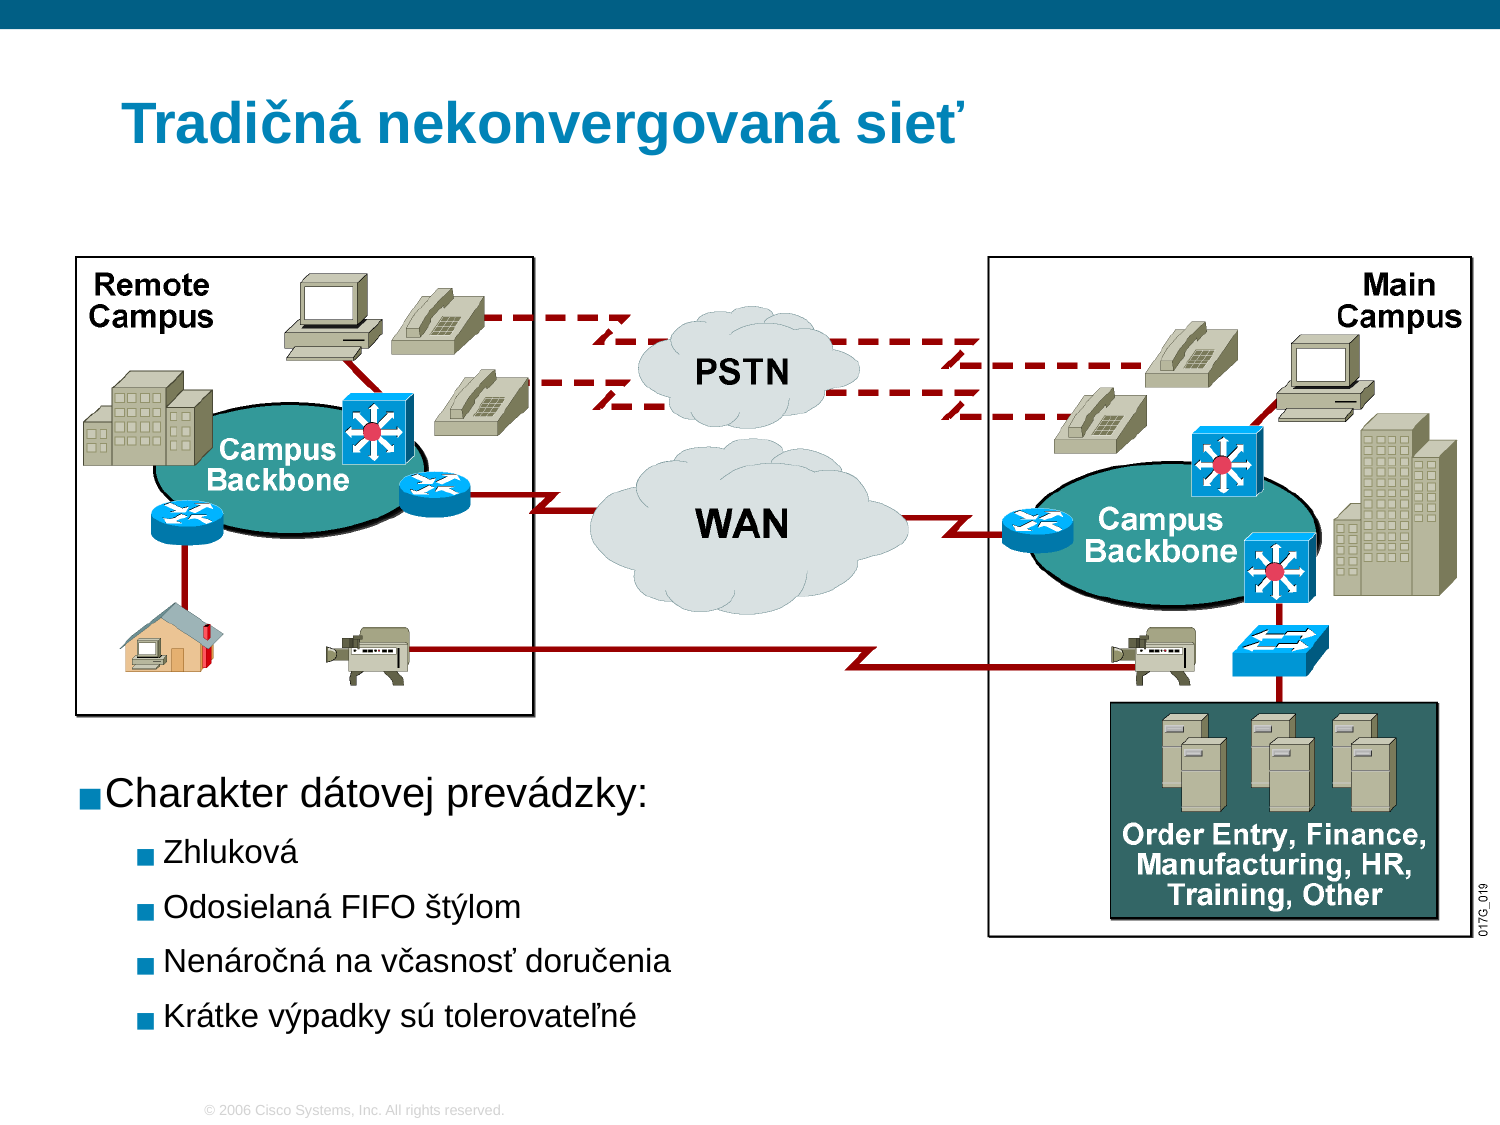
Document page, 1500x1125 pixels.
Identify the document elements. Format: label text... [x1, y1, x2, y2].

title Tradičná nekonvergovaná sieť [107, 50, 1444, 163]
list Charakter dátovej prevádzky: Zhluková Odosielaná FIFO štýlom Nenáročná na včasnosť doručenia Krátke výpadky sú tolerovateľné [62, 762, 963, 1090]
picture [74, 256, 1490, 938]
